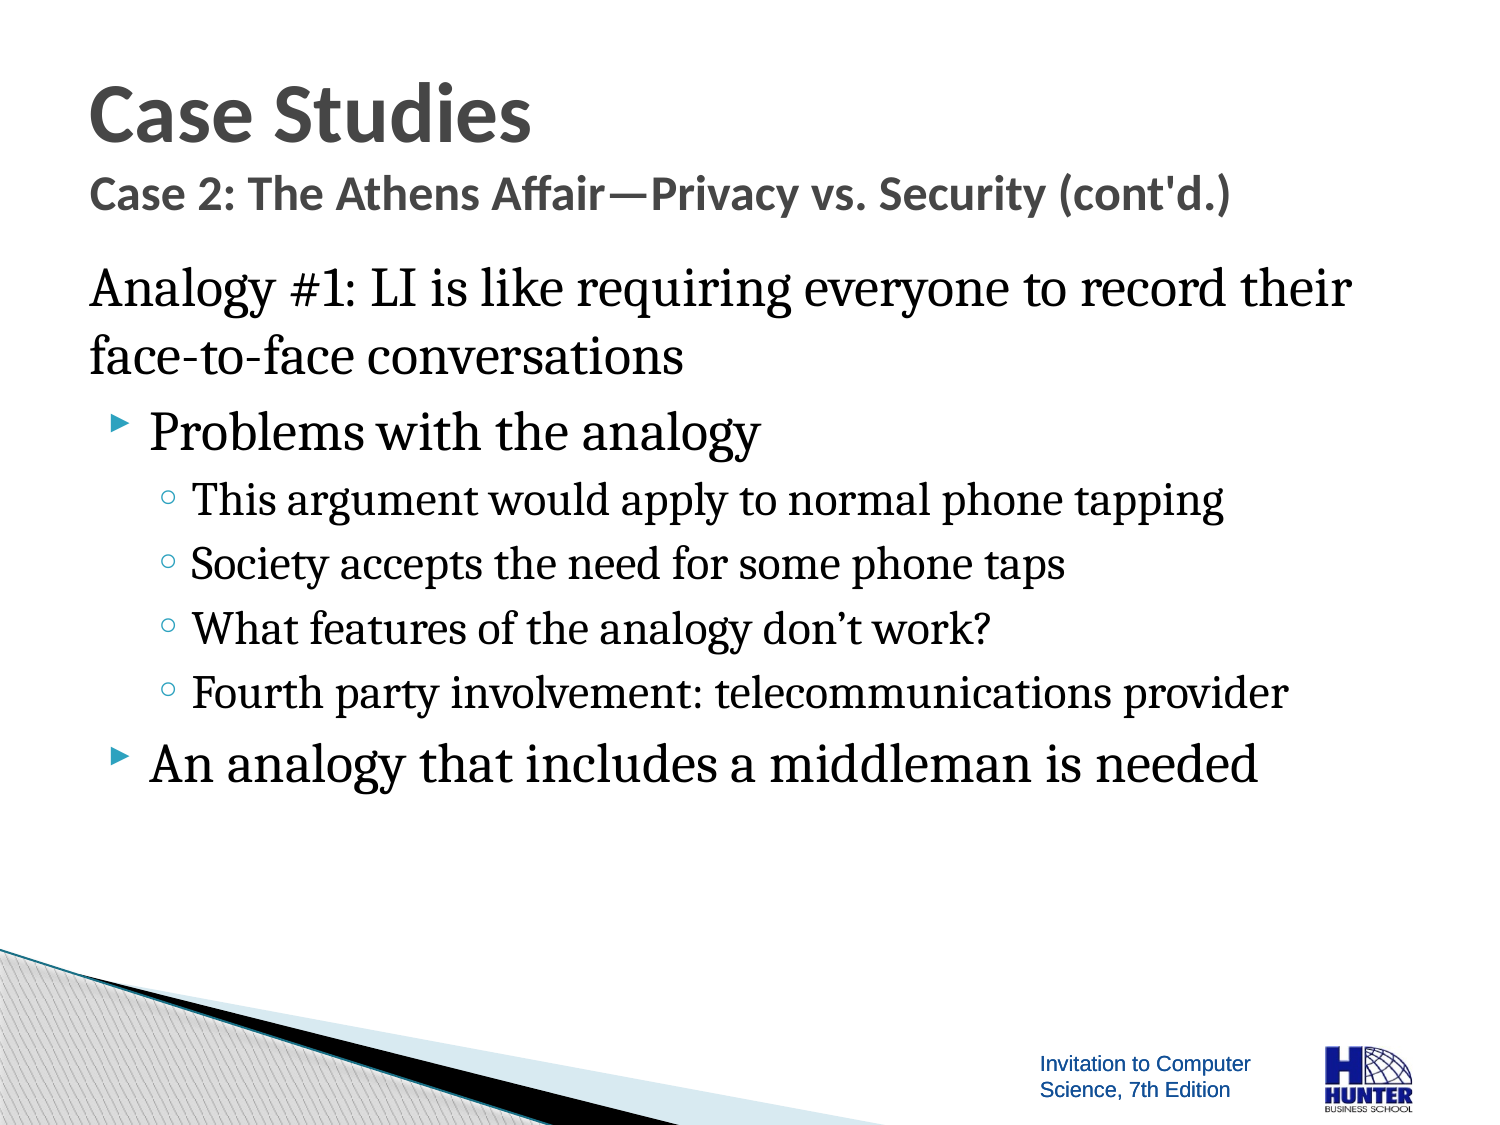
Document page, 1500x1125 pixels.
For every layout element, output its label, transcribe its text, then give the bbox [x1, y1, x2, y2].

picture [1325, 1046, 1413, 1113]
title Case Studies Case 2: The Athens Affair—Privacy vs. Security (cont'd.) [75, 45, 1425, 233]
list Analogy #1: LI is like requiring everyone to record their face-to-face conversations Problems with the analogy This argument would apply to normal phone tapping Society accepts the need for some phone taps What features of the analogy don’t work? Fourth party involvement: telecommunications provider An analogy that includes a middleman is needed [75, 243, 1425, 986]
